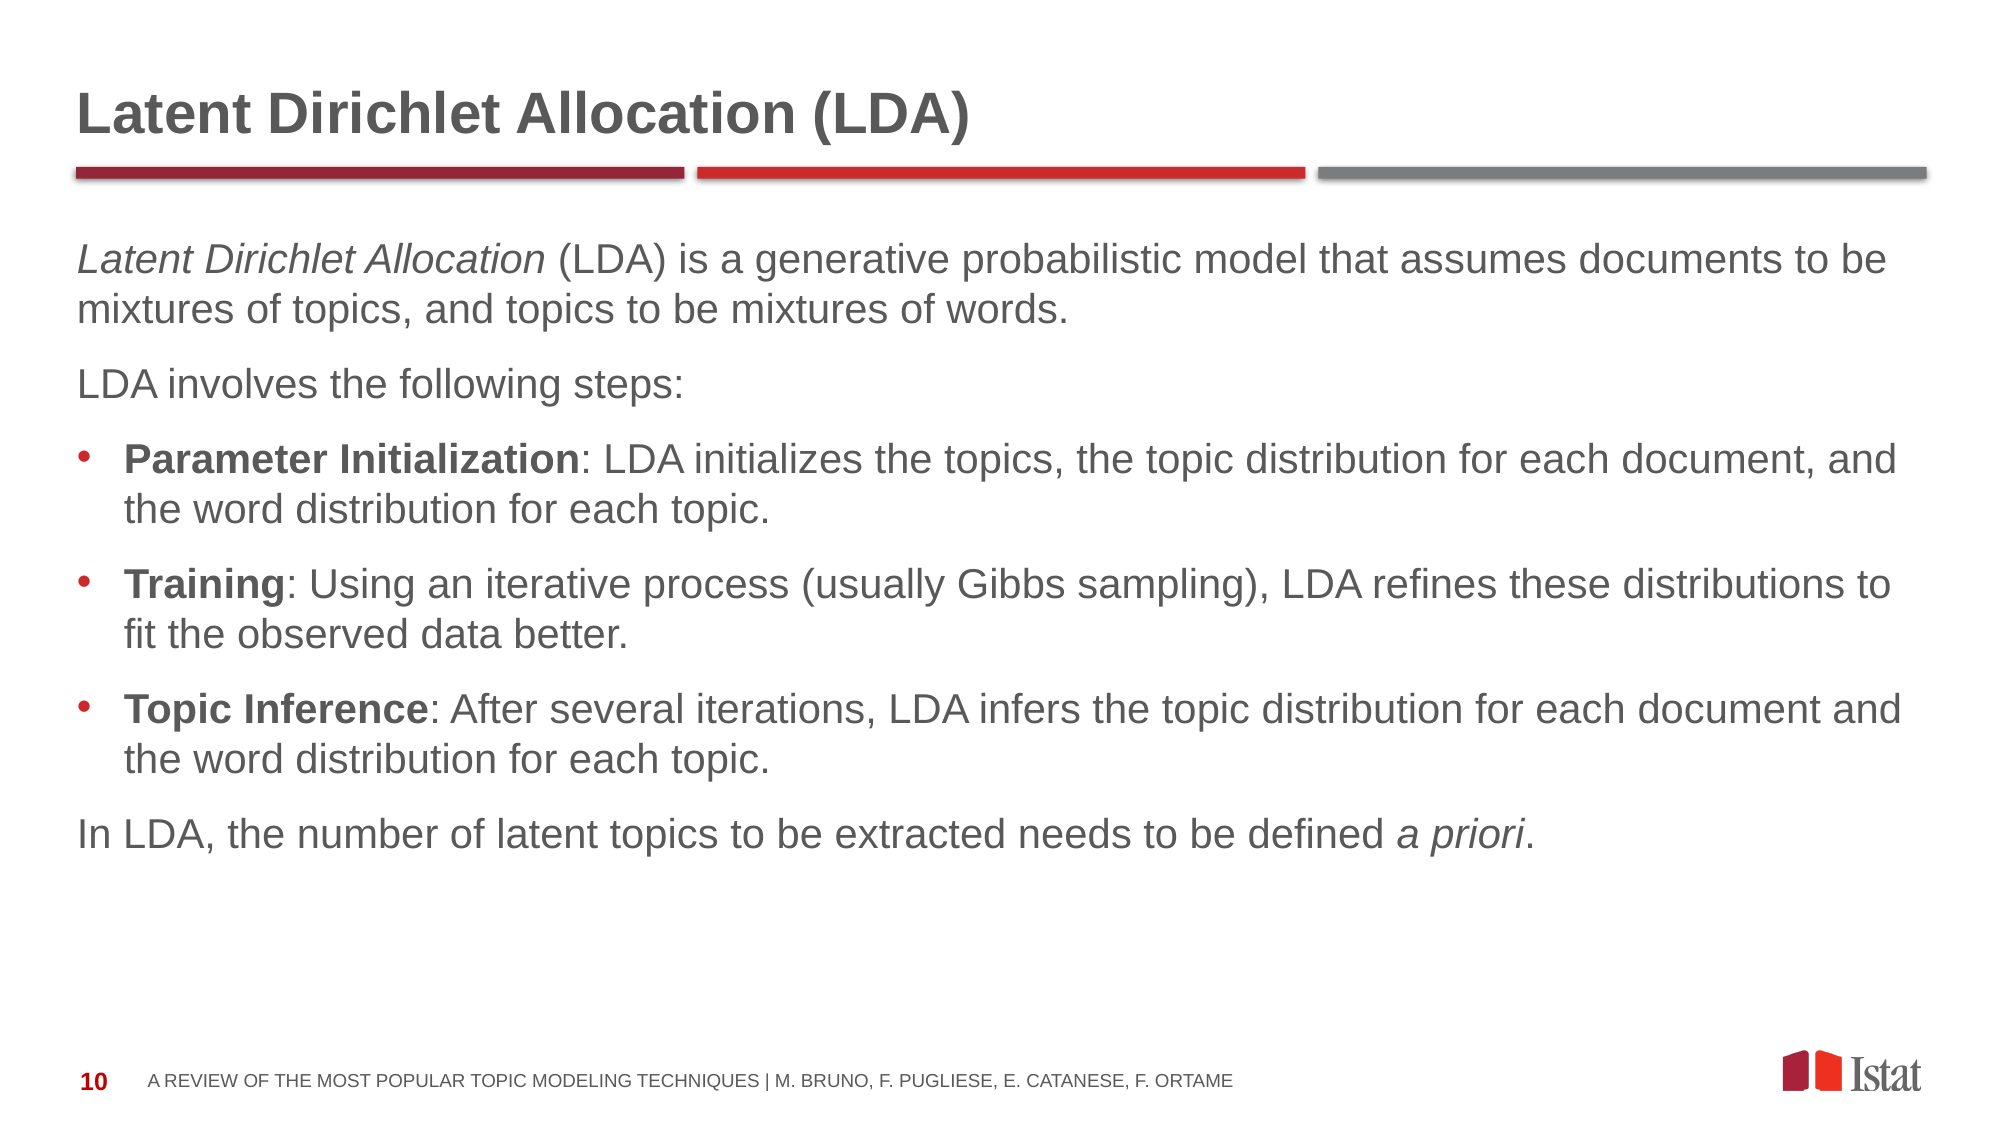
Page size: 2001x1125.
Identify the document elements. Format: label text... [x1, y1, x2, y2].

list Latent Dirichlet Allocation (LDA) is a generative probabilistic model that assumes documents to be mixtures of topics, and topics to be mixtures of words. LDA involves the following steps: Parameter Initialization: LDA initializes the topics, the topic distribution for each document, and the word distribution for each topic. Training: Using an iterative process (usually Gibbs sampling), LDA refines these distributions to fit the observed data better. Topic Inference: After several iterations, LDA infers the topic distribution for each document and the word distribution for each topic. In LDA, the number of latent topics to be extracted needs to be defined a priori. [76, 231, 1926, 966]
footer A REVIEW OF THE MOST POPULAR TOPIC MODELING TECHNIQUES | M. BRUNO, F. PUGLIESE, E. CATANESE, F. ORTAME [147, 1048, 1730, 1092]
slide_number 10 [53, 1050, 136, 1111]
title Latent Dirichlet Allocation (LDA) [76, 82, 1926, 146]
